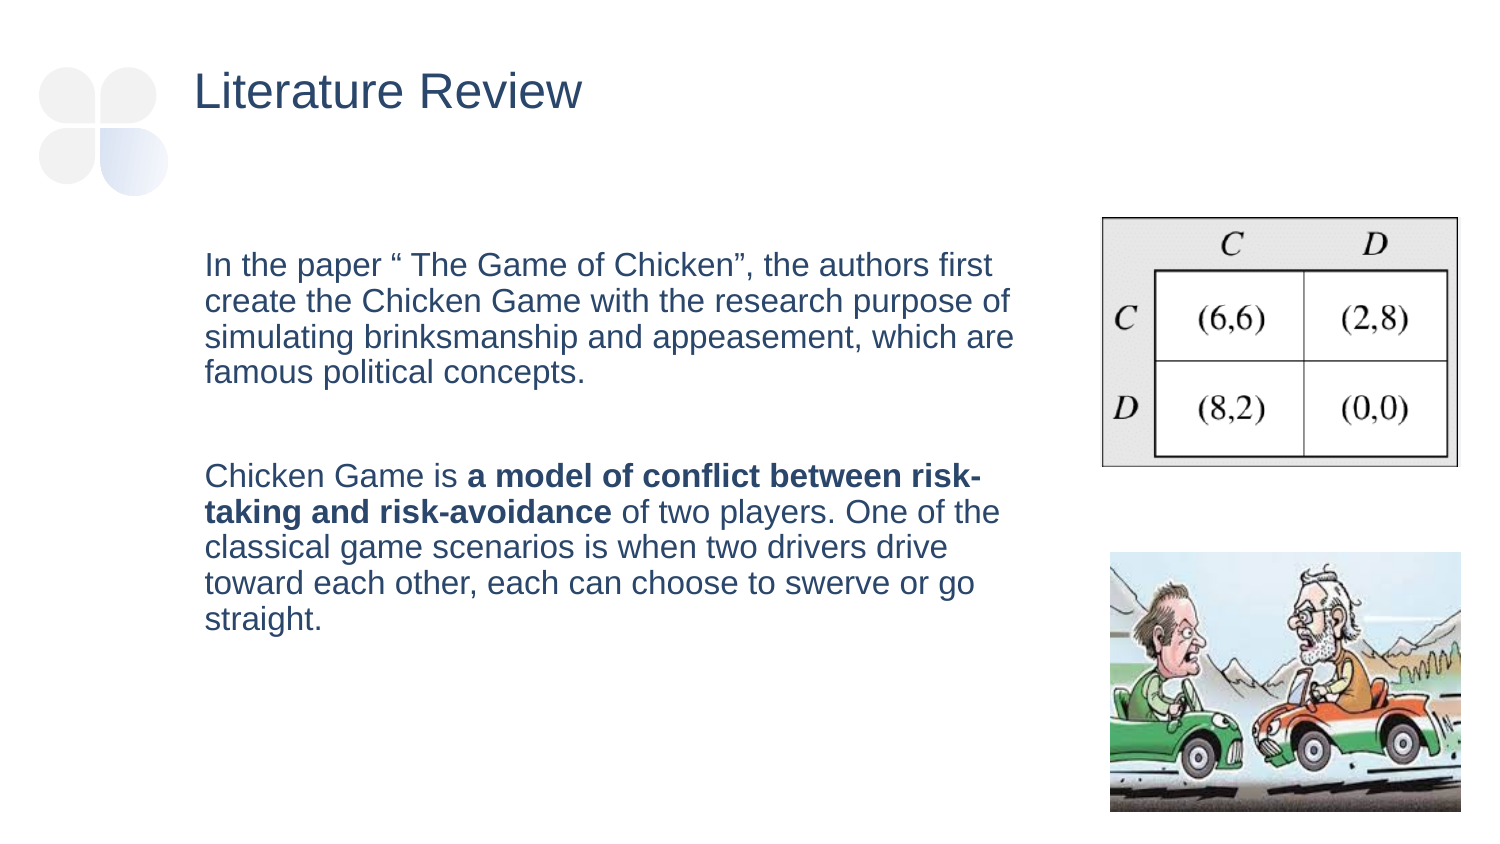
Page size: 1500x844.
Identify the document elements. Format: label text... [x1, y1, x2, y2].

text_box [38, 67, 169, 196]
picture [1100, 215, 1461, 468]
text_box In the paper “ The Game of Chicken”, the authors first create the Chicken Game with the research purpose of simulating brinksmanship and appeasement, which are famous political concepts. Chicken Game is a model of conflict between risk-taking and risk-avoidance of two players. One of the classical game scenarios is when two drivers drive toward each other, each can choose to swerve or go straight. [189, 240, 1048, 765]
text_box Literature Review [178, 57, 841, 216]
picture [1110, 552, 1461, 812]
